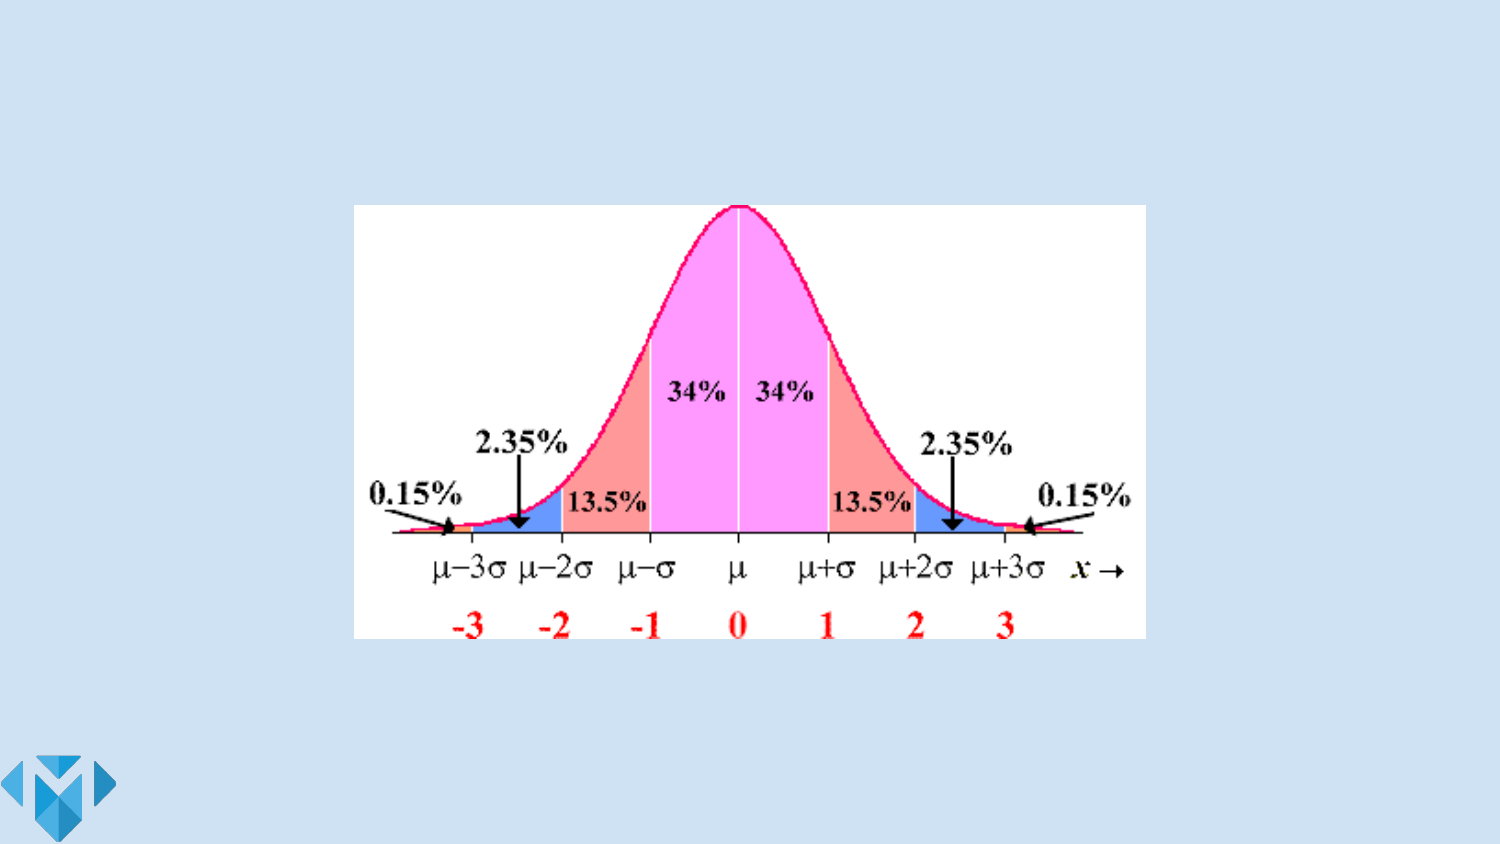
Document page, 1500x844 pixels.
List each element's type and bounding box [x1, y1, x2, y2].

picture [0, 753, 118, 844]
picture [354, 205, 1146, 639]
